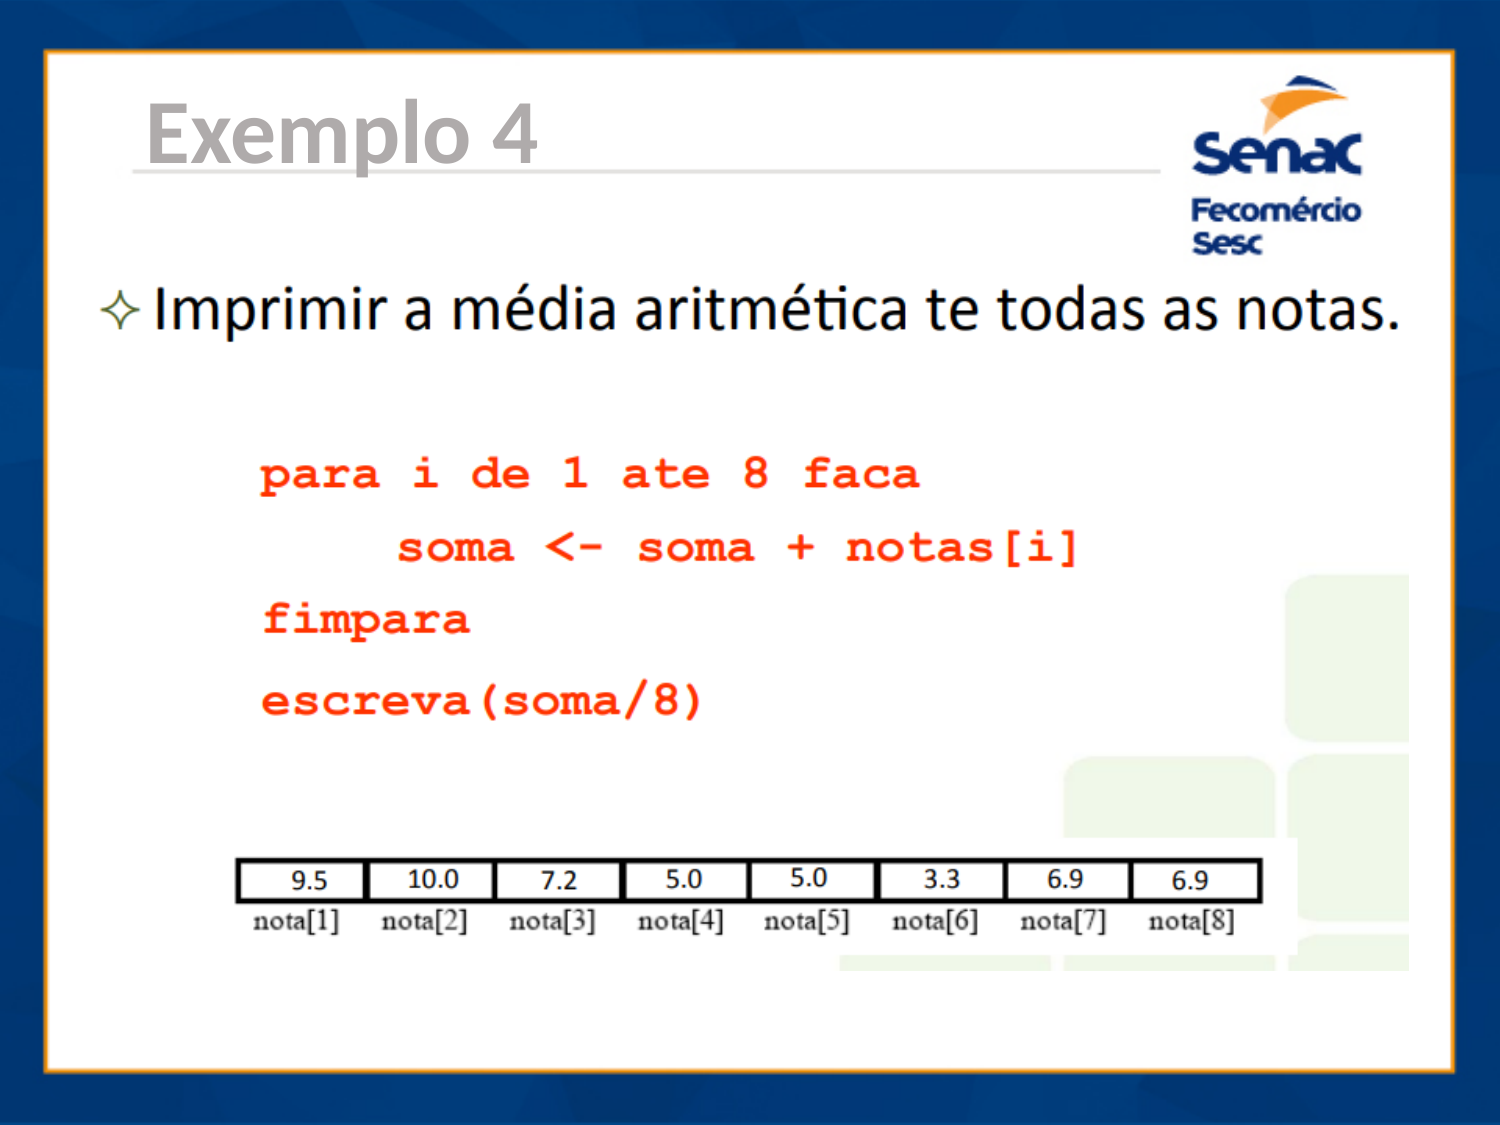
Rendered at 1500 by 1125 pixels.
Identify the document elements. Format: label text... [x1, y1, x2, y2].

picture [0, 0, 1500, 1125]
text_box Exemplo 4 [130, 77, 1130, 191]
